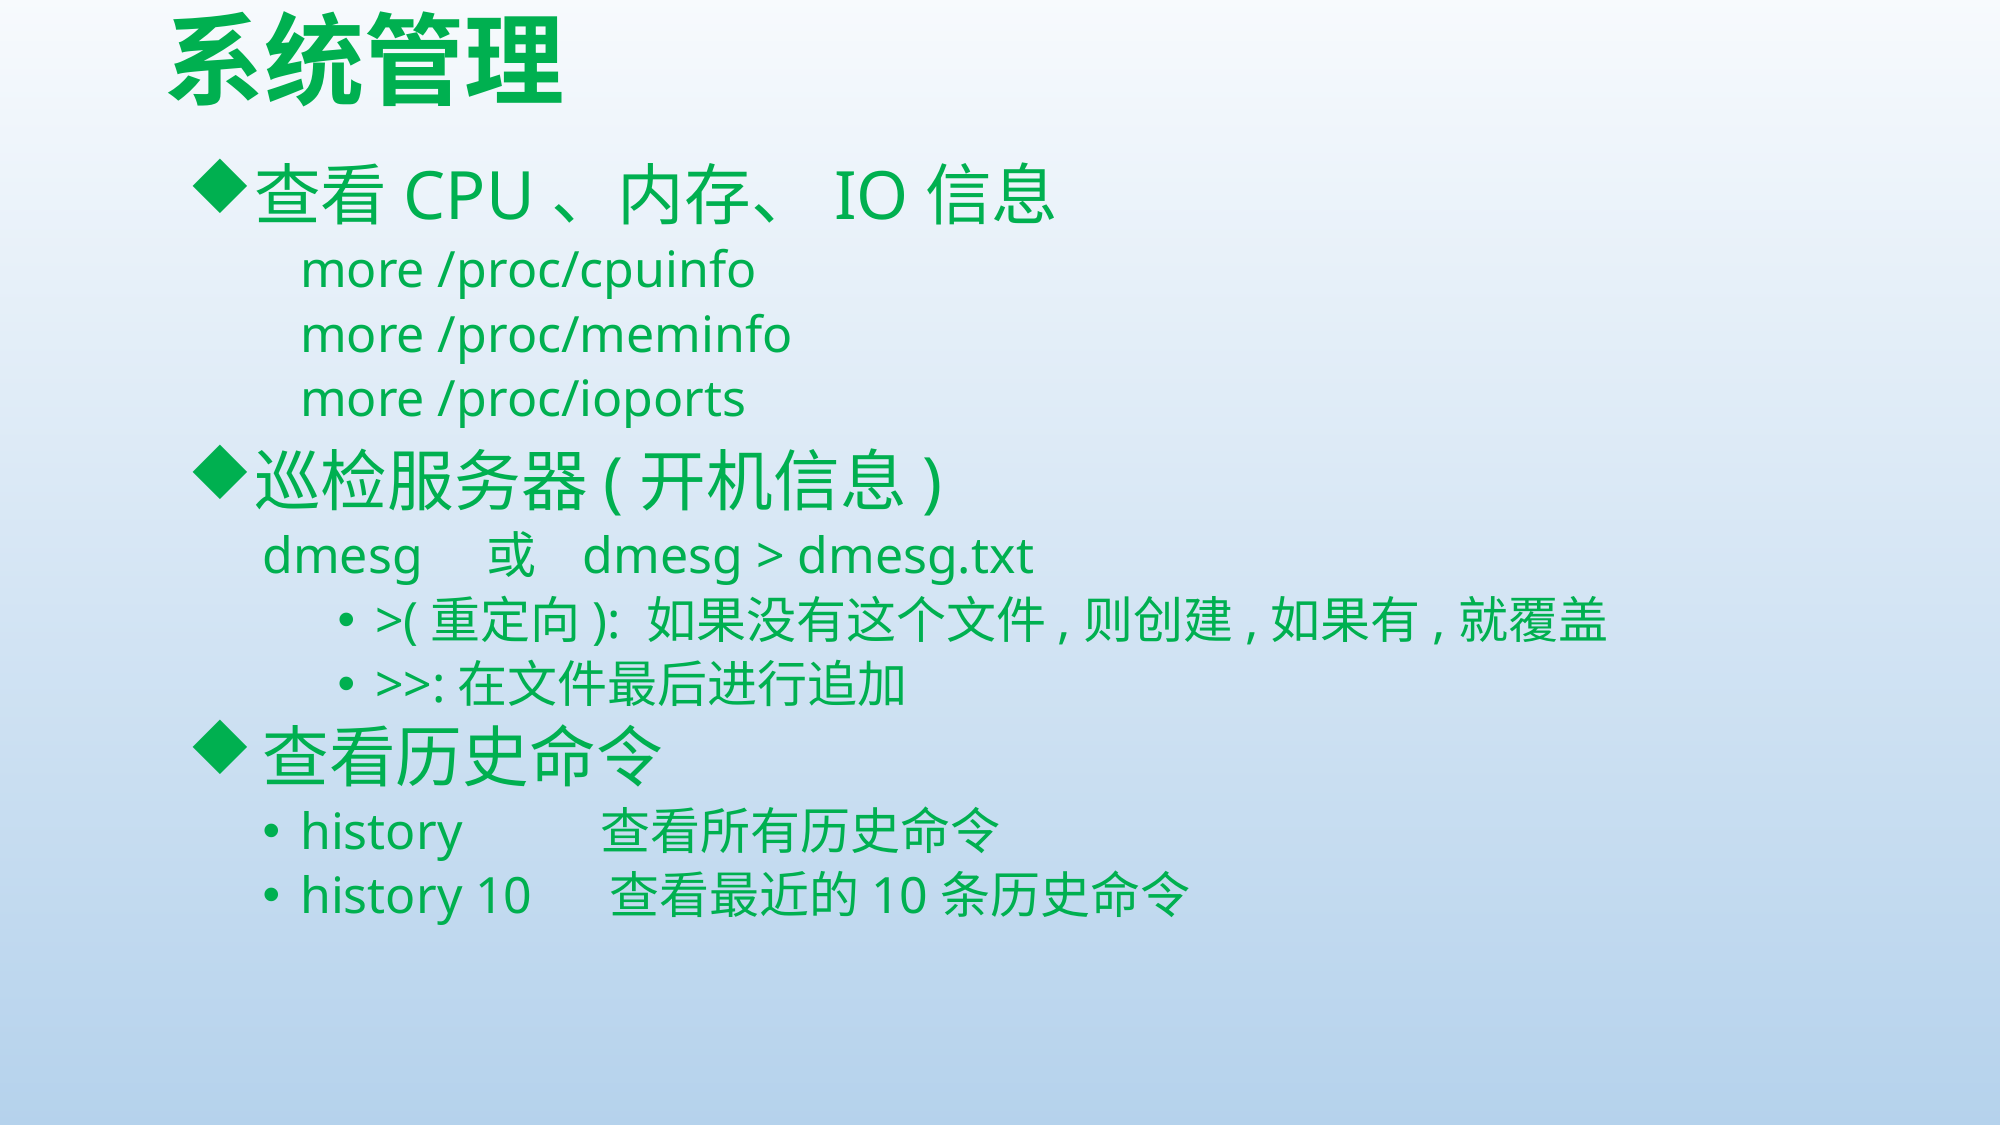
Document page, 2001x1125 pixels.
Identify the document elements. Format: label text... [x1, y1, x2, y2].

title 系统管理 [0, 4, 2000, 116]
list 查看CPU、内存、IO信息 more /proc/cpuinfo more /proc/meminfo more /proc/ioports 巡检服务器(开机信息) dmesg 或 dmesg > dmesg.txt >(重定向): 如果没有这个文件,则创建,如果有,就覆盖 >>:在文件最后进行追加 查看历史命令 history 查看所有历史命令 history 10 查看最近的10条历史命令 [172, 154, 1704, 951]
